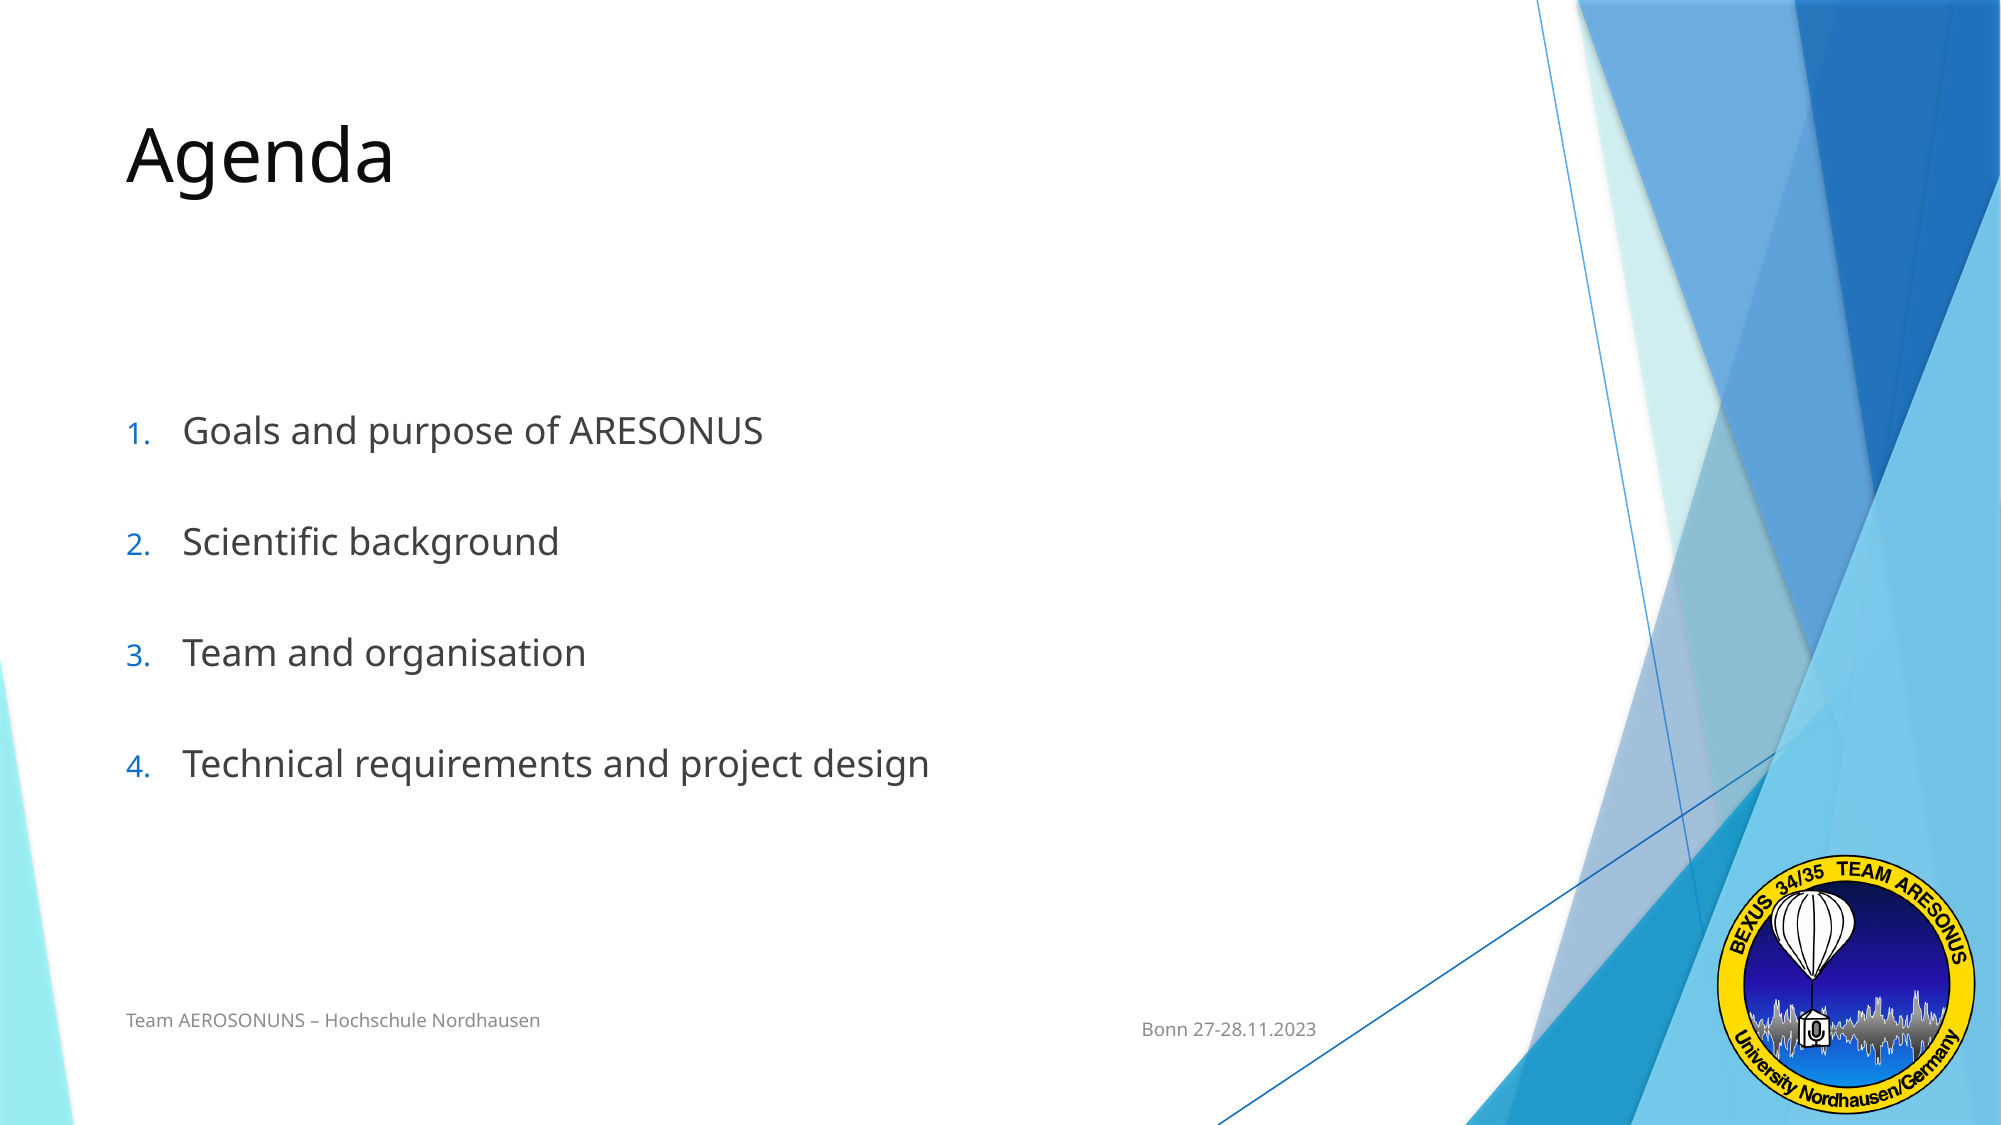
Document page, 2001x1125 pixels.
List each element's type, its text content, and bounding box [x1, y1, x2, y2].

title Agenda [111, 99, 1522, 317]
slide_number [1409, 991, 1522, 1051]
list Goals and purpose of ARESONUS Scientific background Team and organisation Technical requirements and project design [111, 354, 1522, 992]
footer Team AEROSONUNS – Hochschule Nordhausen [111, 991, 1145, 1051]
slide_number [1145, 1006, 1332, 1051]
picture [1655, 849, 2001, 1120]
